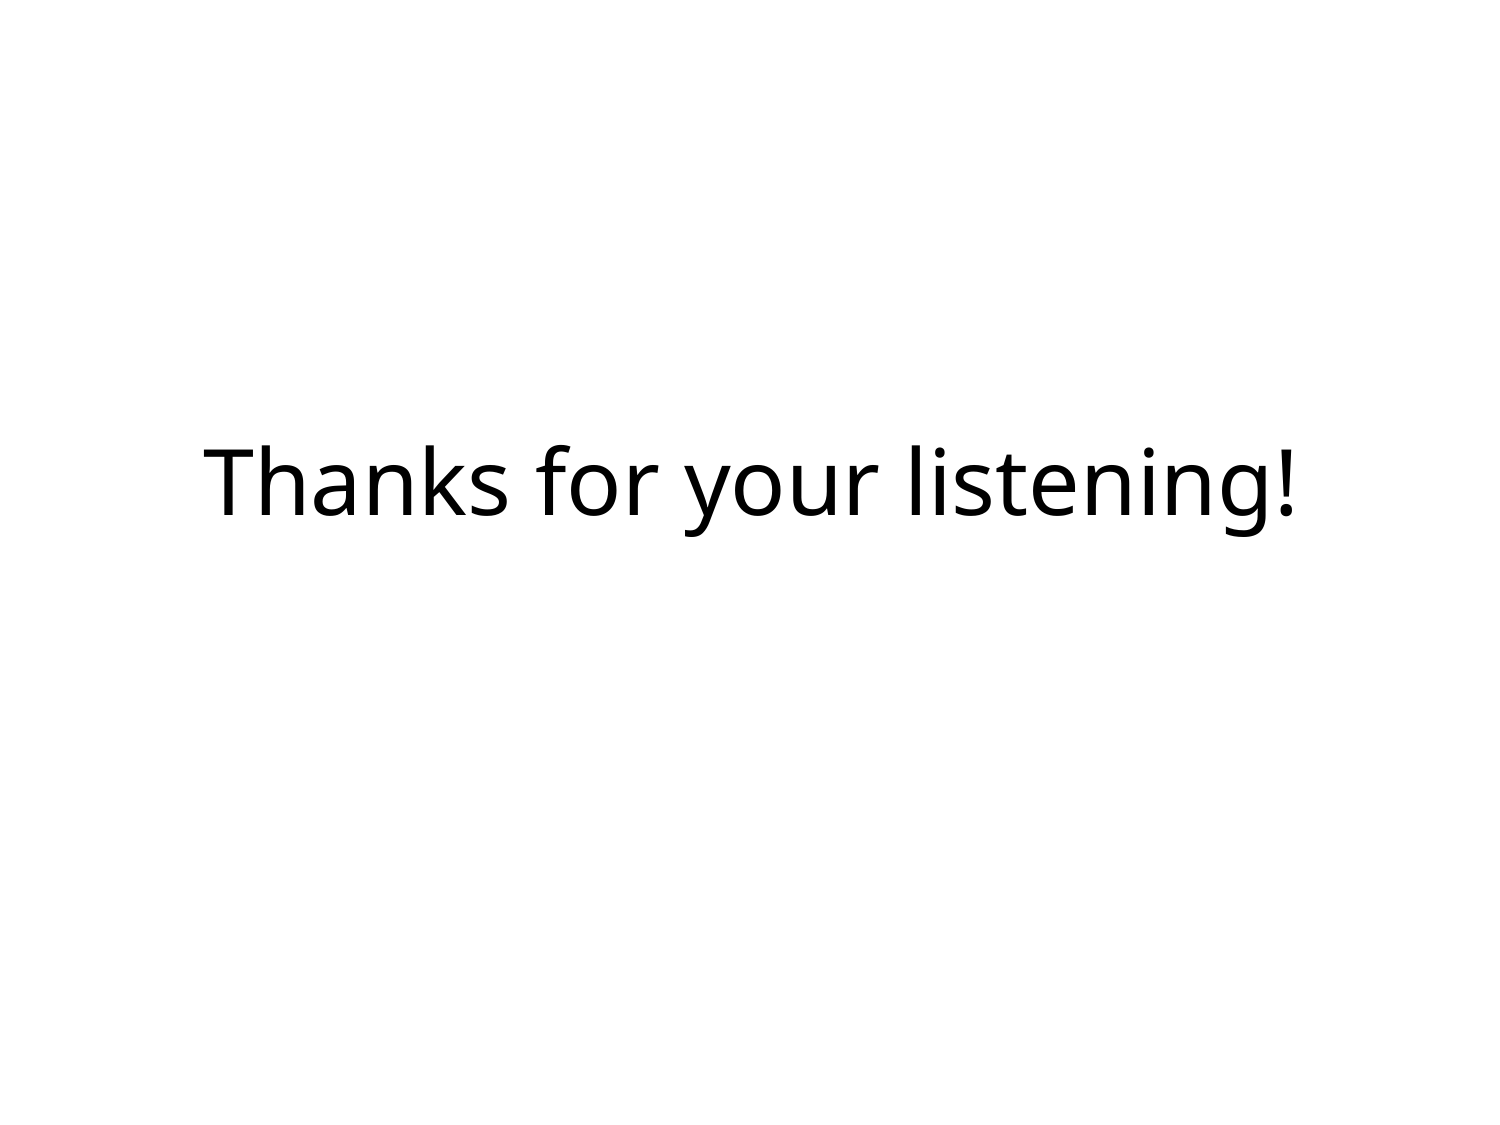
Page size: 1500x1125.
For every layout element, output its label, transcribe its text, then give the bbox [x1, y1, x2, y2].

title Thanks for your listening! [76, 385, 1427, 573]
